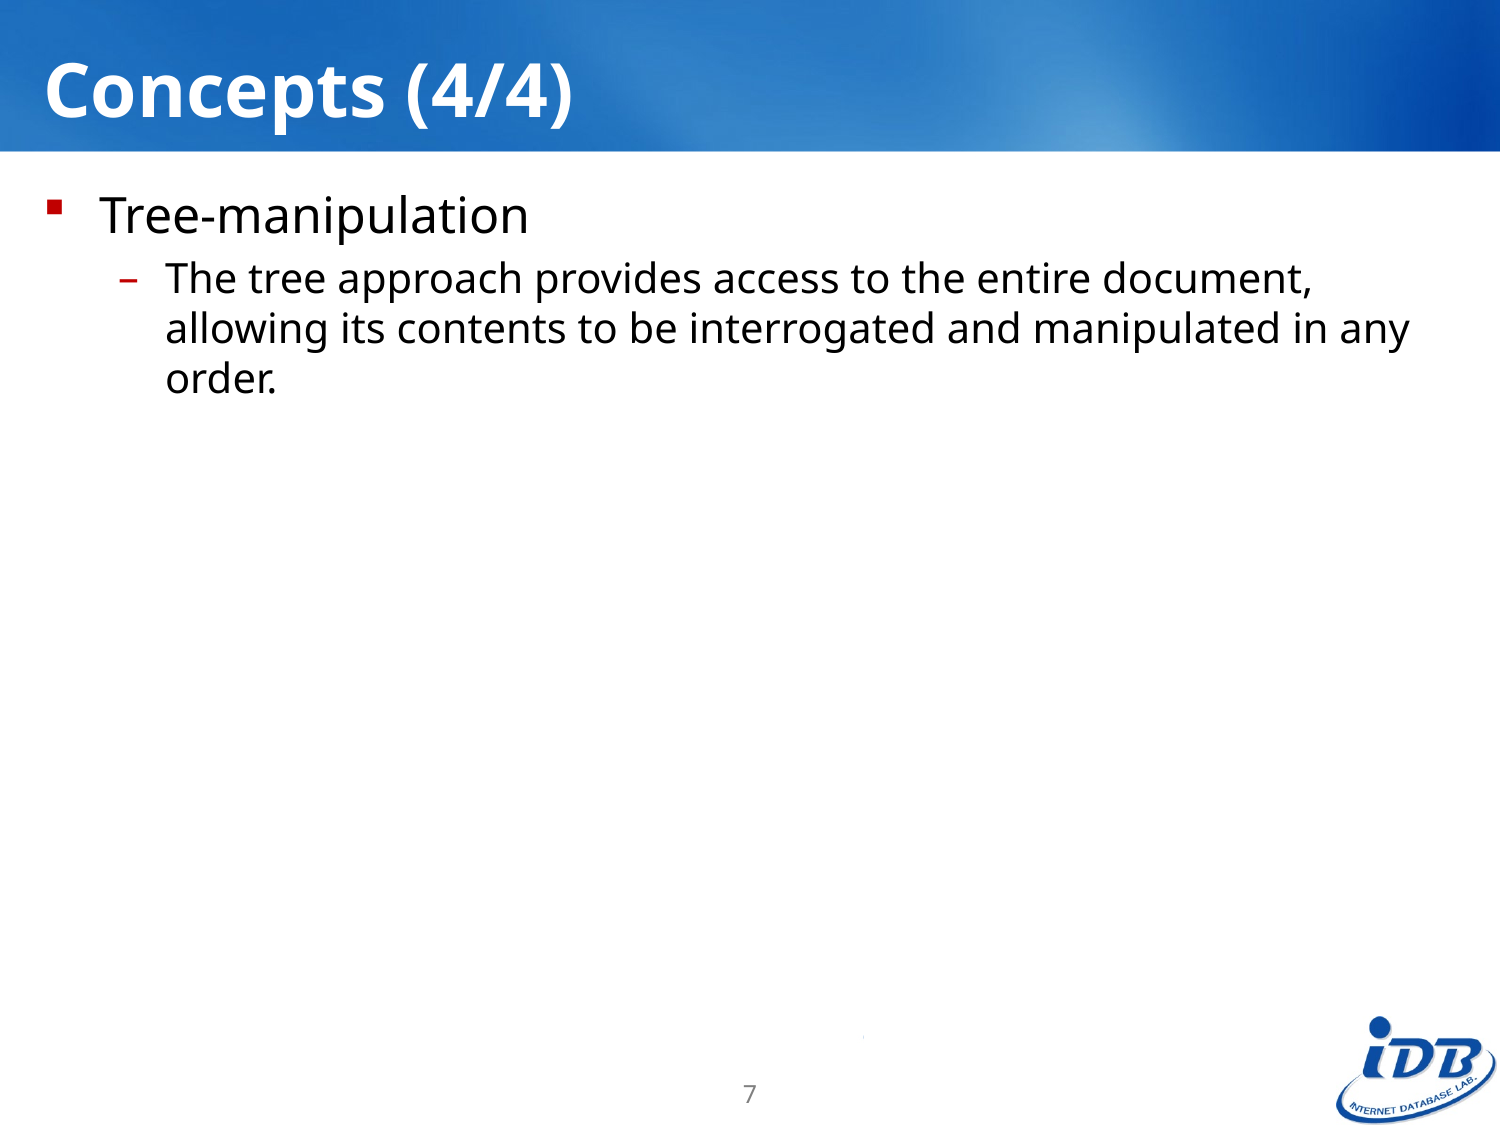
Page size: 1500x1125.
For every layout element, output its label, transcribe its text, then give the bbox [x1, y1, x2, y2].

title Concepts (4/4) [28, 23, 1472, 153]
slide_number 7 [688, 1078, 812, 1114]
picture [0, 0, 1500, 1125]
list Tree-manipulation The tree approach provides access to the entire document, allowing its contents to be interrogated and manipulated in any order. [28, 175, 1472, 1067]
